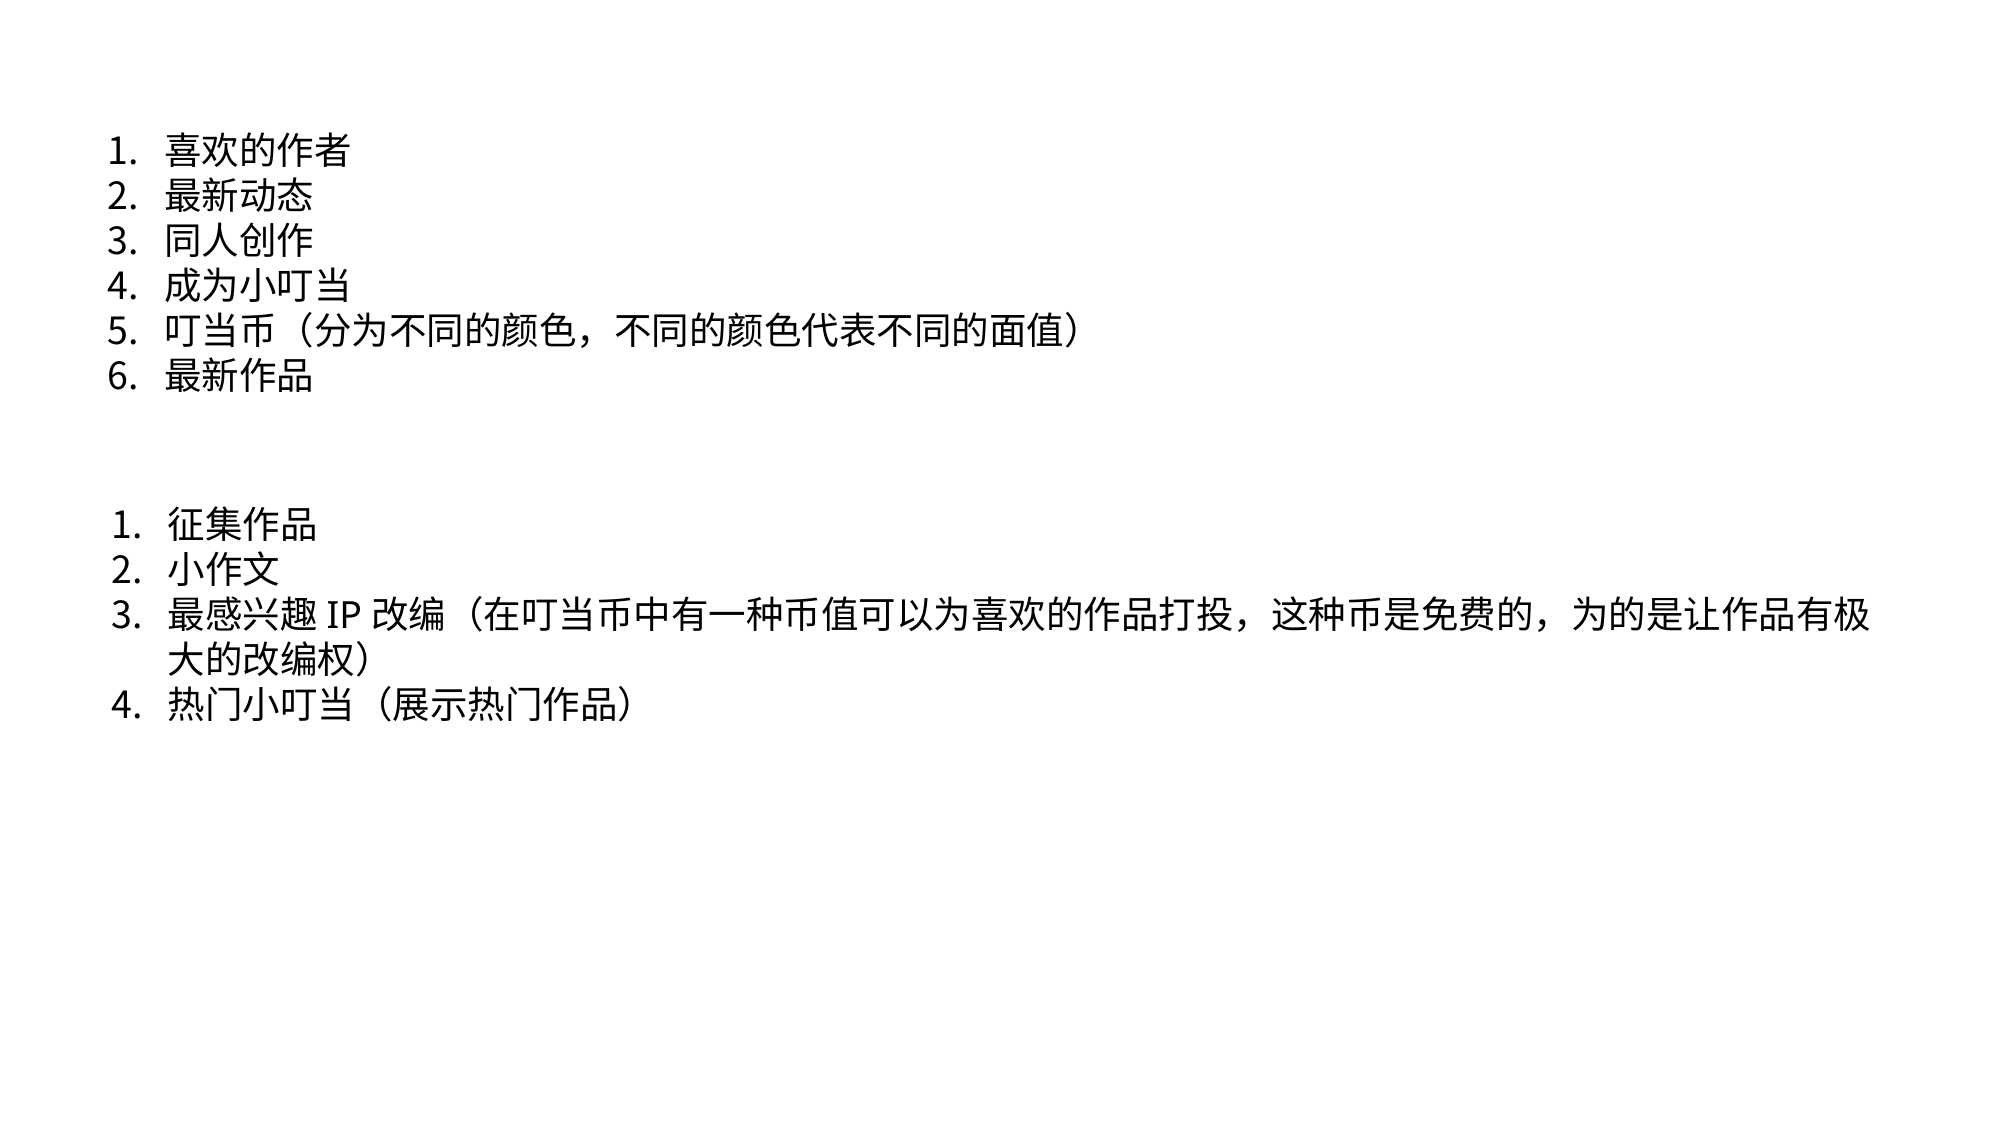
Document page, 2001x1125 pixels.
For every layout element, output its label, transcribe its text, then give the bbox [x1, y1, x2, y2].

text_box 征集作品 小作文 最感兴趣IP改编（在叮当币中有一种币值可以为喜欢的作品打投，这种币是免费的，为的是让作品有极大的改编权） 热门小叮当（展示热门作品） [96, 493, 1910, 778]
text_box 喜欢的作者 最新动态 同人创作 成为小叮当 叮当币（分为不同的颜色，不同的颜色代表不同的面值） 最新作品 [93, 119, 1905, 405]
